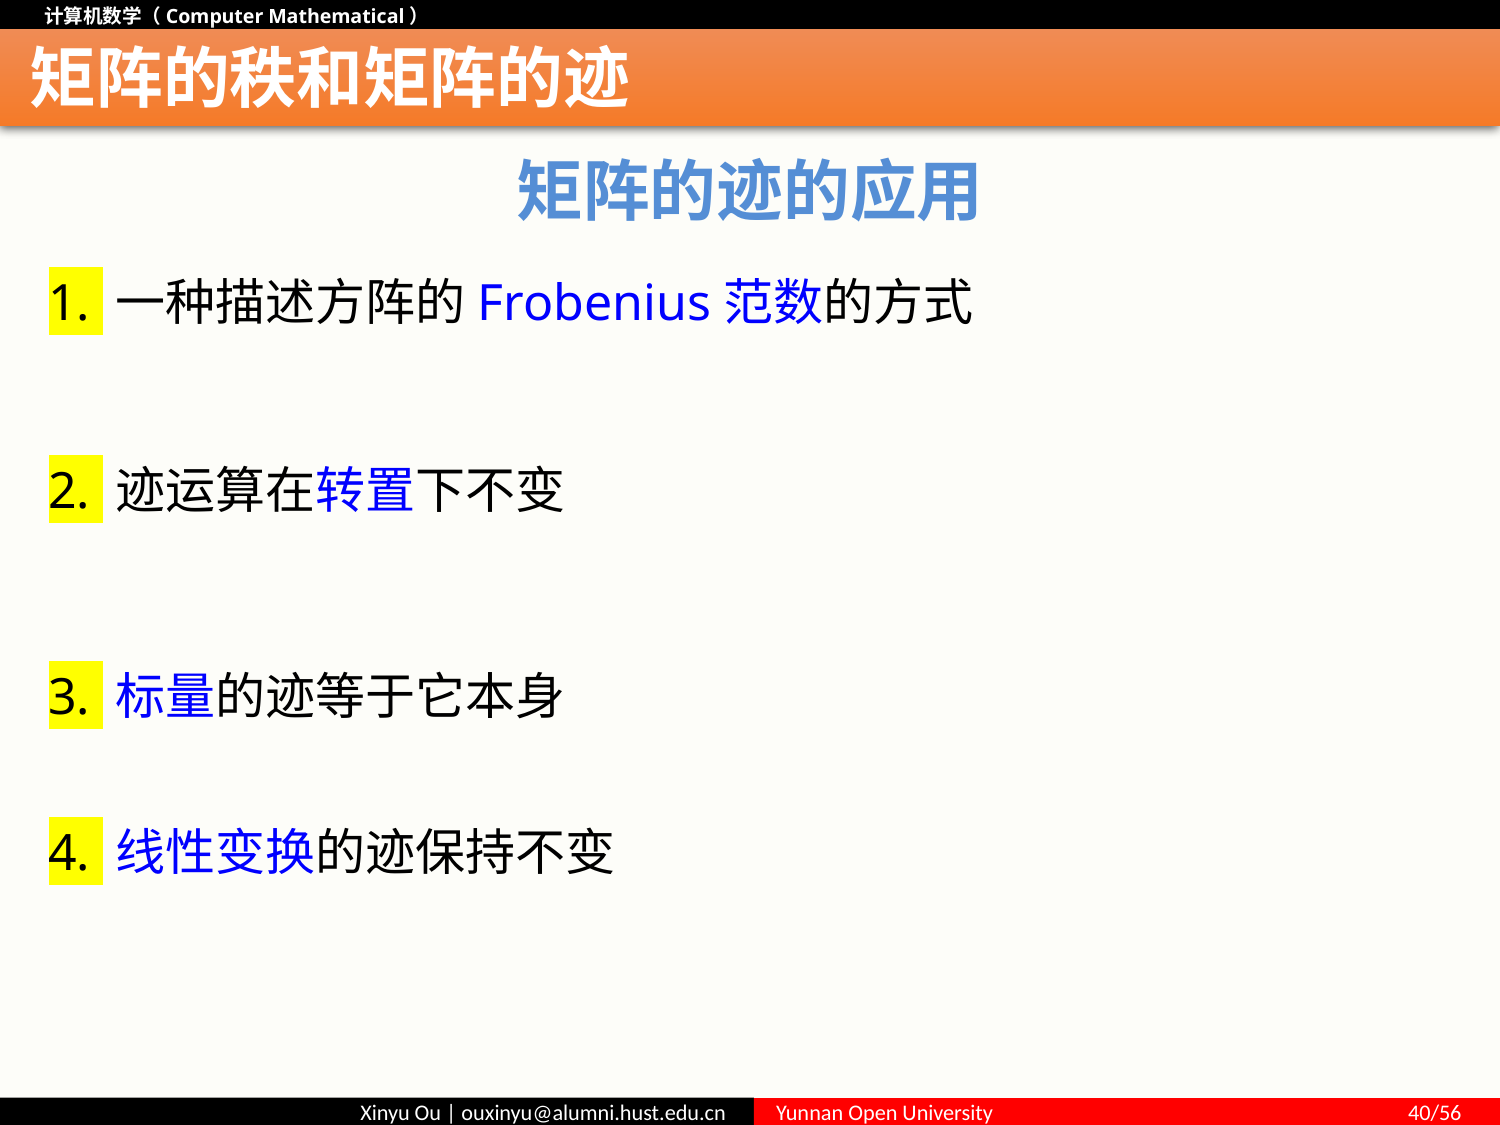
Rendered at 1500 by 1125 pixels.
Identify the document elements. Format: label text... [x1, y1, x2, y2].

list 矩阵的迹的应用 [0, 148, 1500, 230]
title 矩阵的秩和矩阵的迹 [0, 35, 1500, 117]
